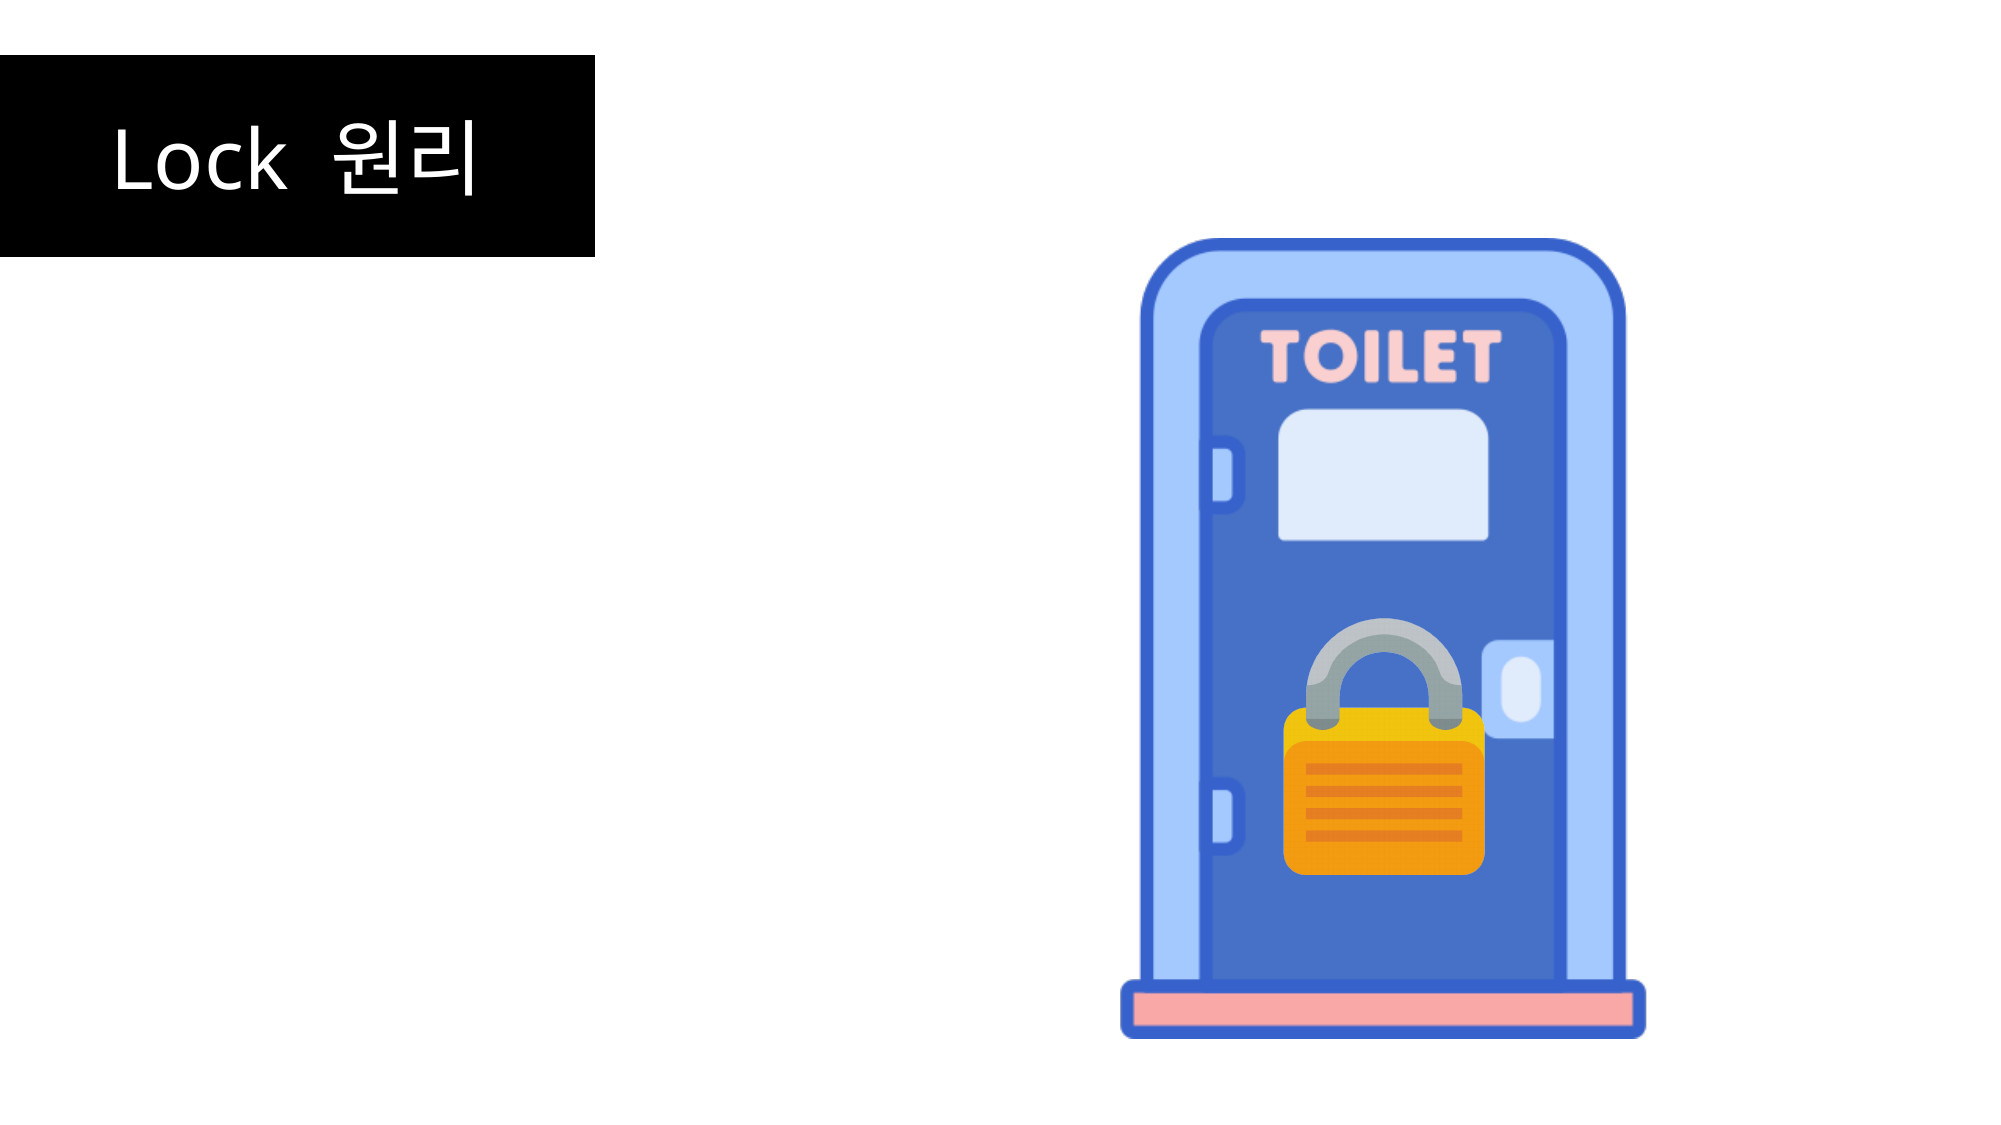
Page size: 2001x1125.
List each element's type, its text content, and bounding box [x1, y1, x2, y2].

text_box Lock 원리 [0, 55, 595, 257]
picture [983, 238, 1784, 1040]
